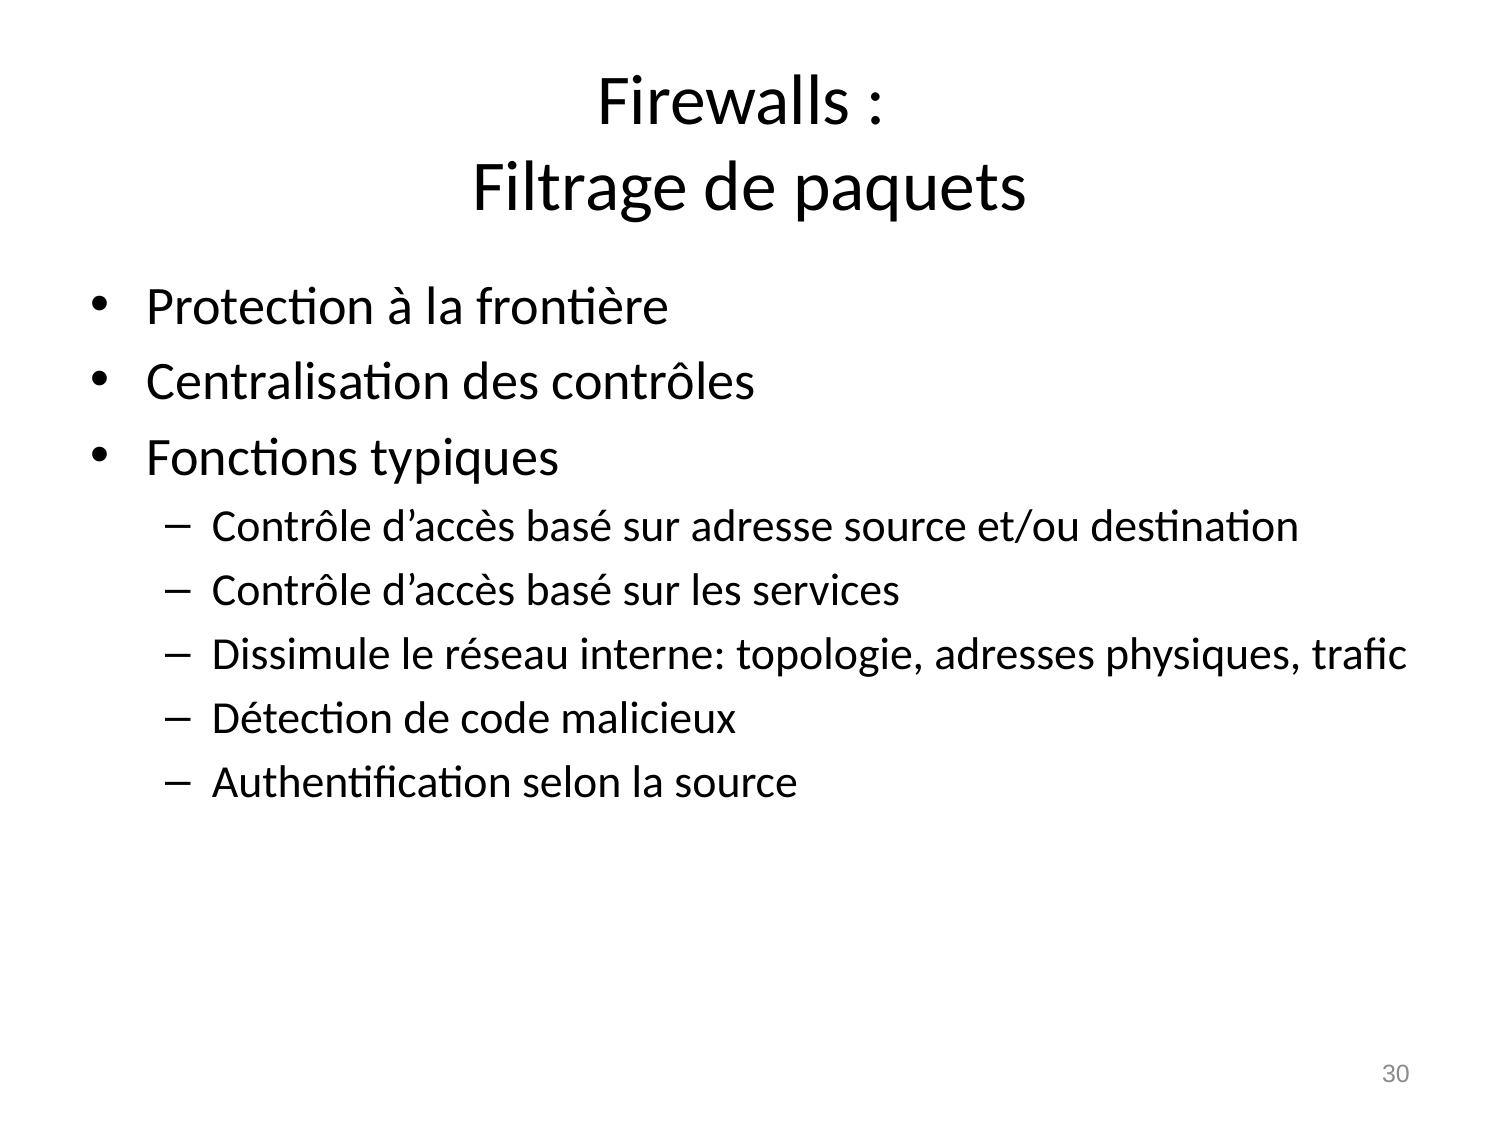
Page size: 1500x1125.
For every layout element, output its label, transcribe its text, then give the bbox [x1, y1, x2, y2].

slide_number 30 [1074, 1042, 1425, 1103]
list Protection à la frontière Centralisation des contrôles Fonctions typiques Contrôle d’accès basé sur adresse source et/ou destination Contrôle d’accès basé sur les services Dissimule le réseau interne: topologie, adresses physiques, trafic Détection de code malicieux Authentification selon la source [75, 262, 1425, 1005]
title Firewalls : Filtrage de paquets [75, 45, 1425, 233]
